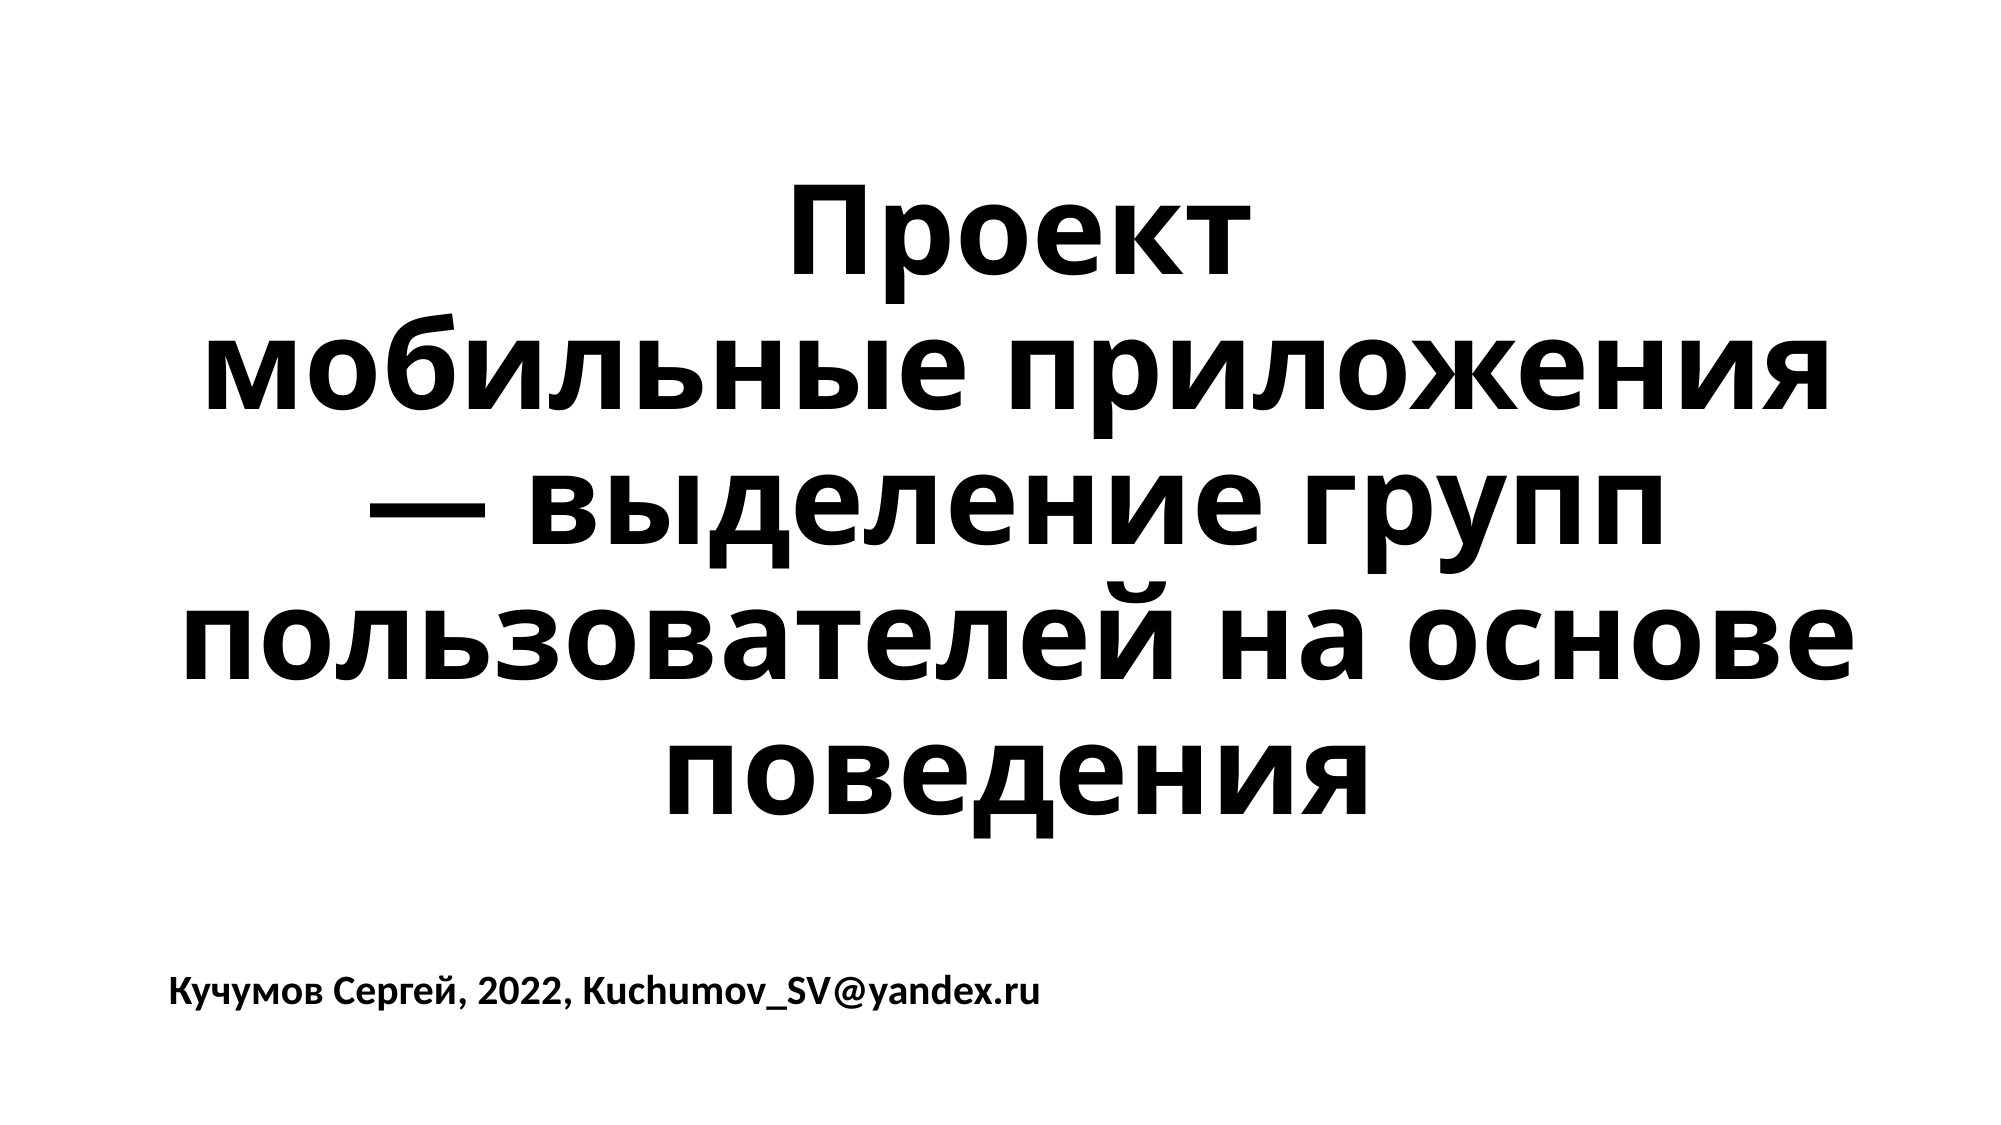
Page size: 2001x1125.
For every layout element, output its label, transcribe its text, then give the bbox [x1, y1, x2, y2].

text_box Кучумов Сергей, 2022, Kuchumov_SV@yandex.ru [153, 955, 1187, 1021]
title Проект мобильные приложения — выделение групп пользователей на основе поведения [153, 71, 1883, 937]
